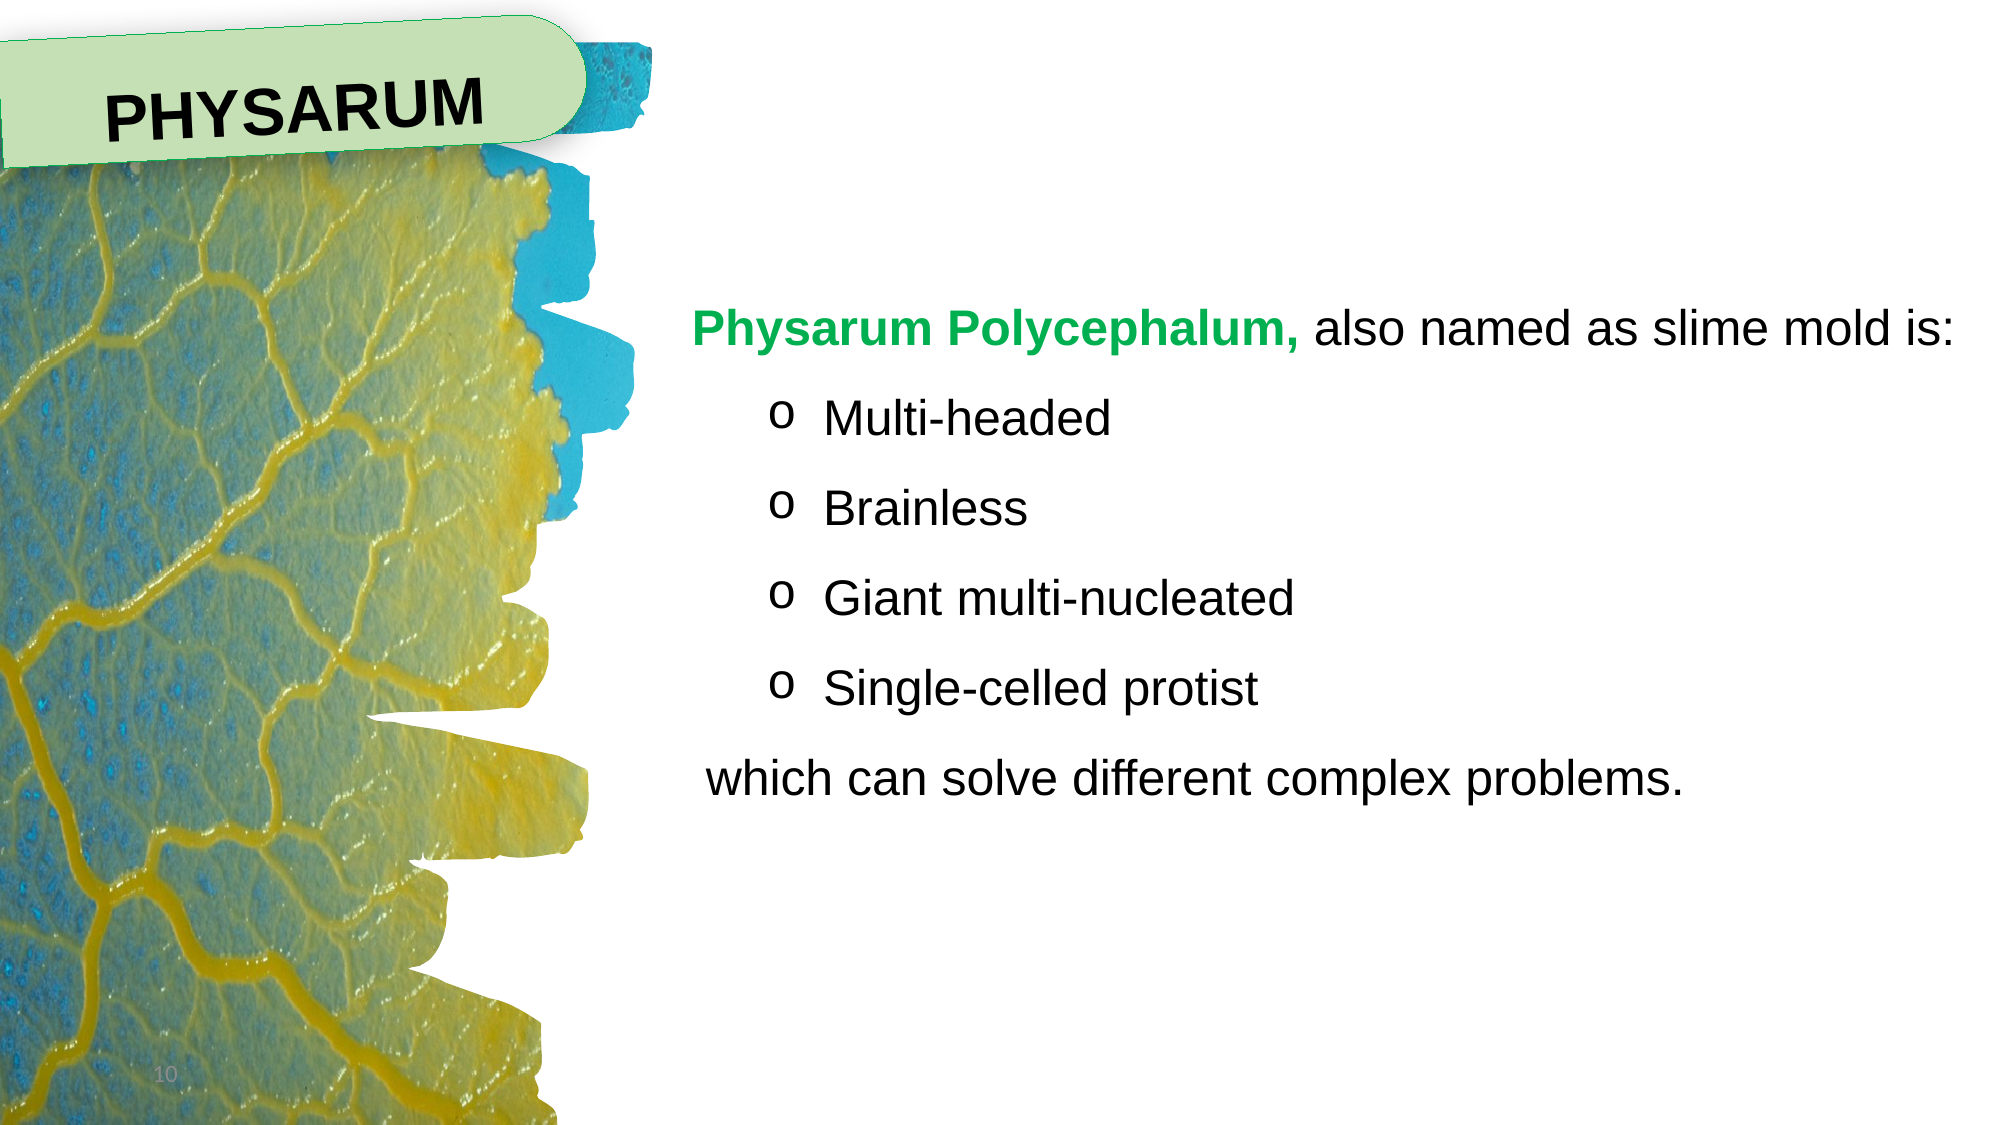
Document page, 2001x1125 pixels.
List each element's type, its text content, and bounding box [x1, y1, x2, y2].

text_box Physarum Polycephalum, also named as slime mold is: Multi-headed Brainless Giant multi-nucleated Single-celled protist which can solve different complex problems. [677, 257, 2000, 903]
text_box PHYSARUM [0, 15, 575, 42]
picture [0, 42, 653, 1125]
